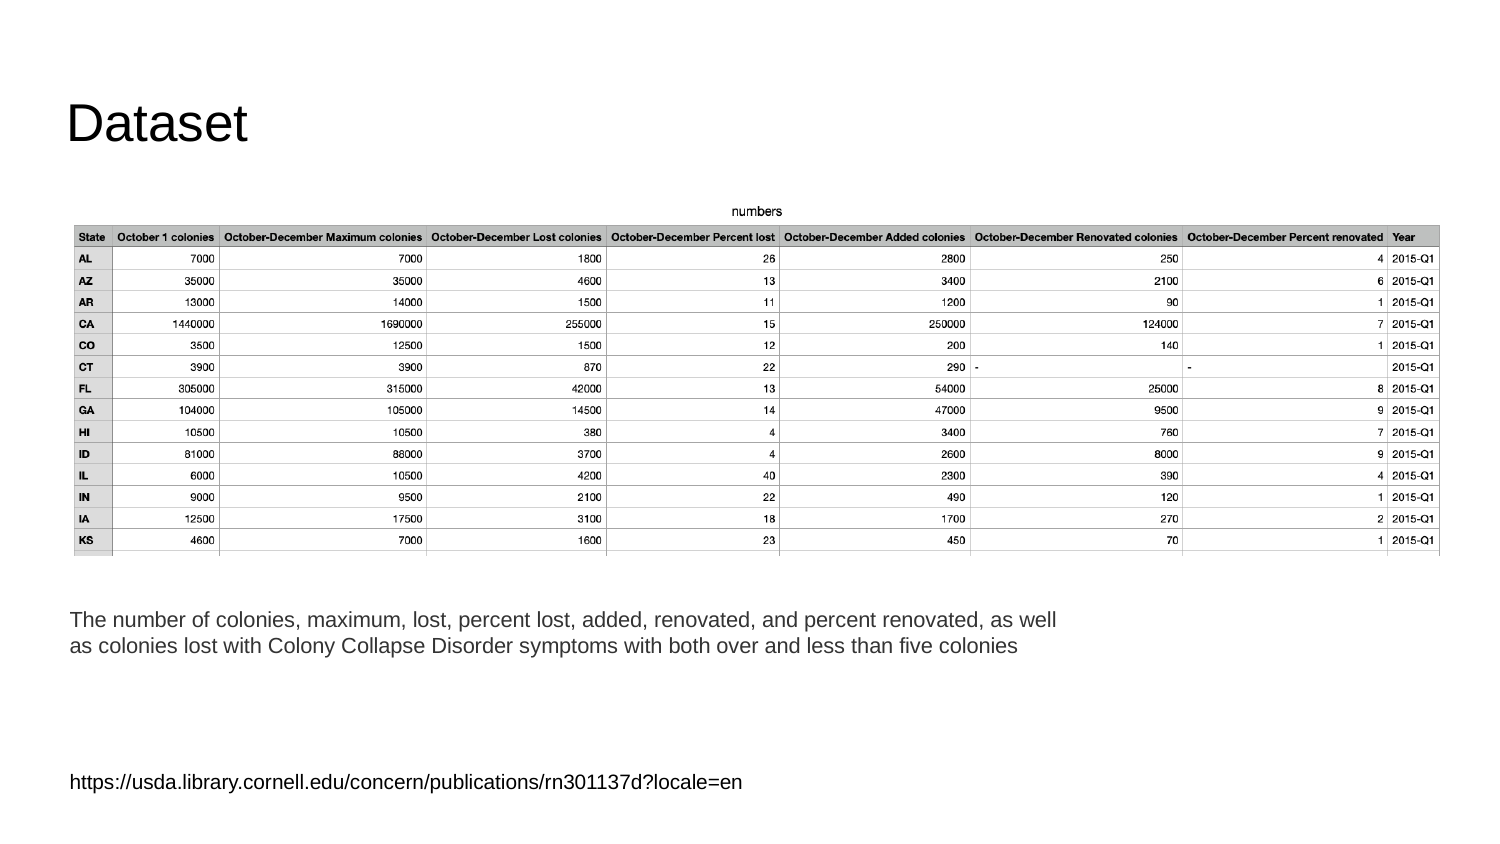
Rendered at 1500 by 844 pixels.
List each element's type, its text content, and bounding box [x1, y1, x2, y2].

text_box https://usda.library.cornell.edu/concern/publications/rn301137d?locale=en [54, 756, 901, 807]
picture [54, 188, 1446, 556]
title Dataset [51, 72, 1449, 167]
text_box The number of colonies, maximum, lost, percent lost, added, renovated, and percent renovated, as well as colonies lost with Colony Collapse Disorder symptoms with both over and less than five colonies [54, 590, 1086, 673]
